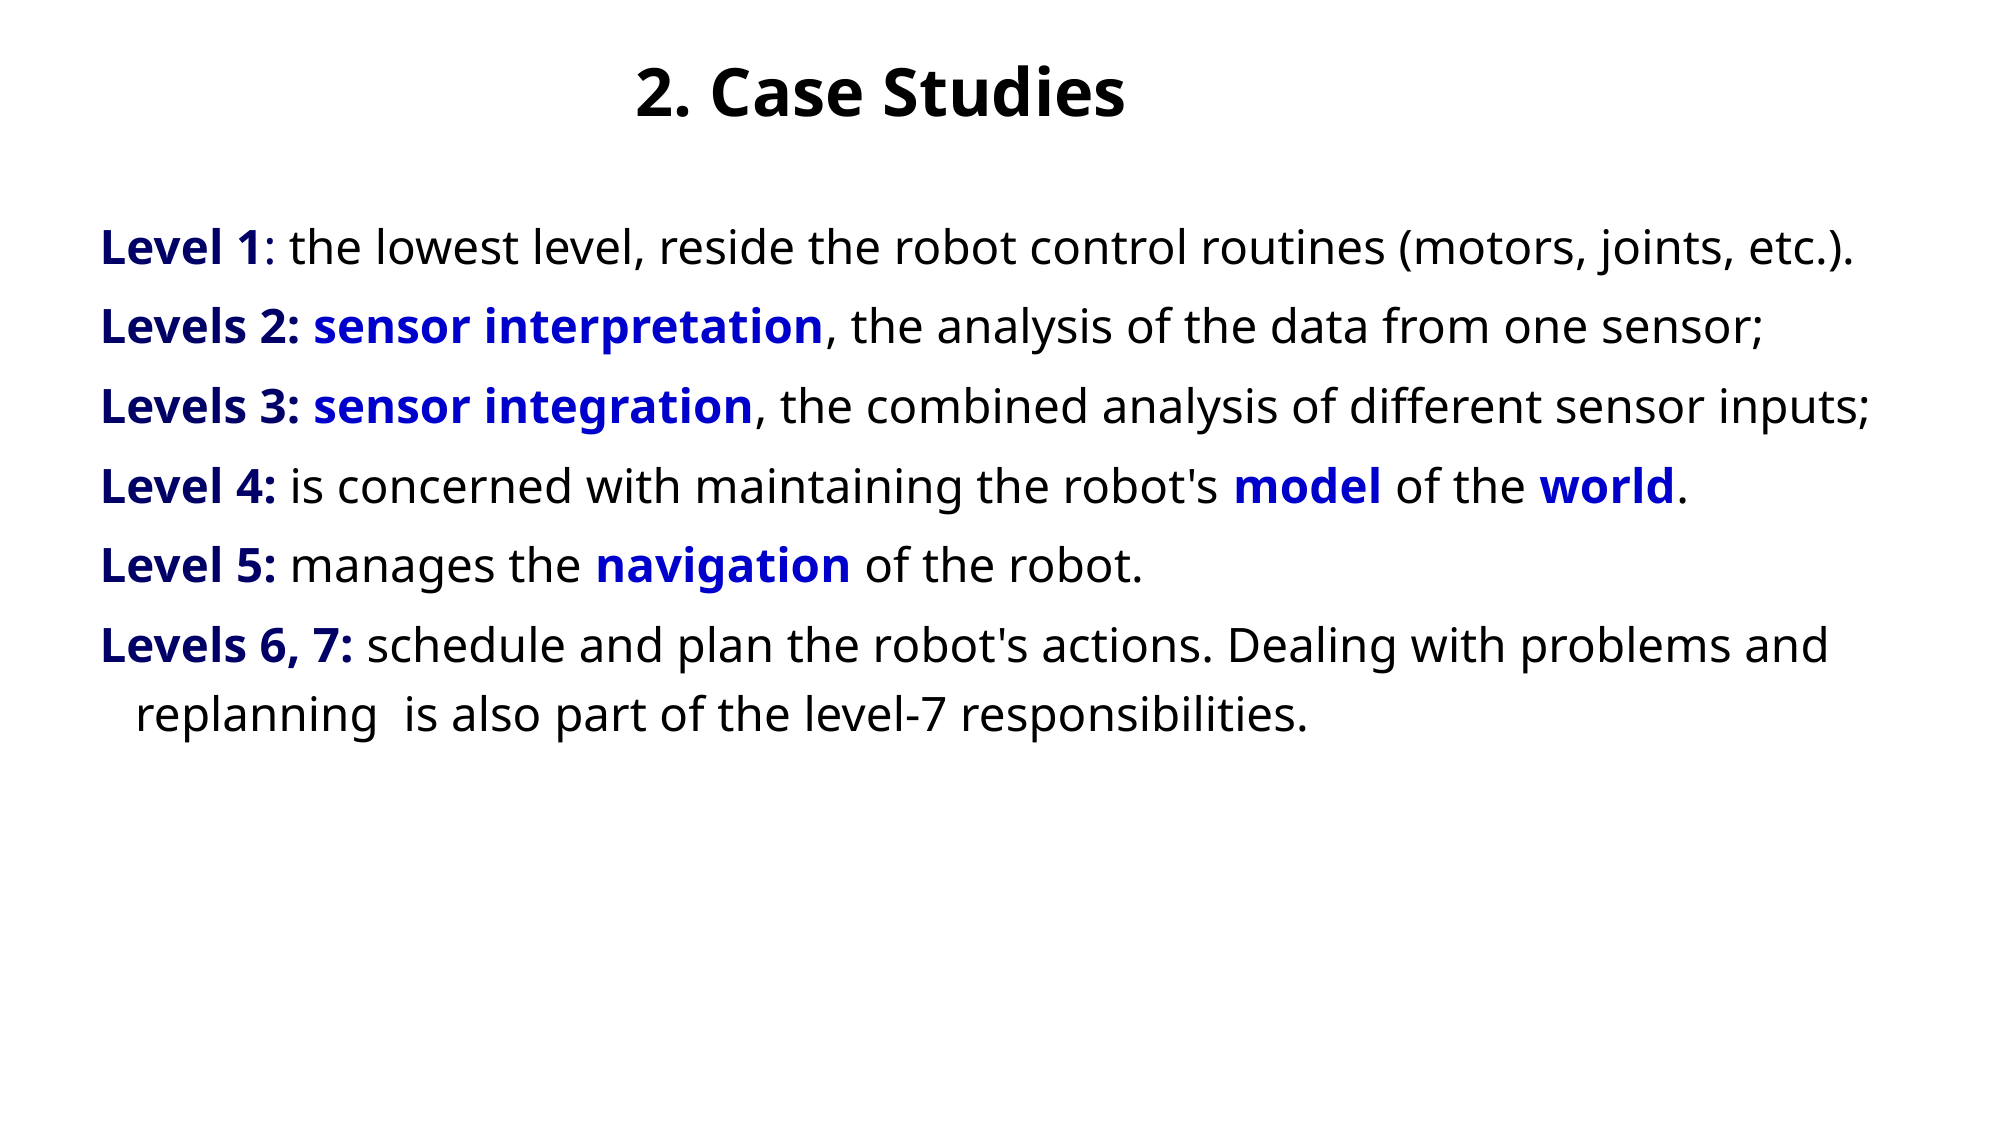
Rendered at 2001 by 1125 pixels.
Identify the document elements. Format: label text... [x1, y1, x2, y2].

title 2. Case Studies [620, 31, 1426, 159]
list Level 1: the lowest level, reside the robot control routines (motors, joints, etc.). Levels 2: sensor interpretation, the analysis of the data from one sensor; Levels 3: sensor integration, the combined analysis of different sensor inputs; Level 4: is concerned with maintaining the robot's model of the world. Level 5: manages the navigation of the robot. Levels 6, 7: schedule and plan the robot's actions. Dealing with problems and replanning is also part of the level-7 responsibilities. [84, 197, 1912, 988]
